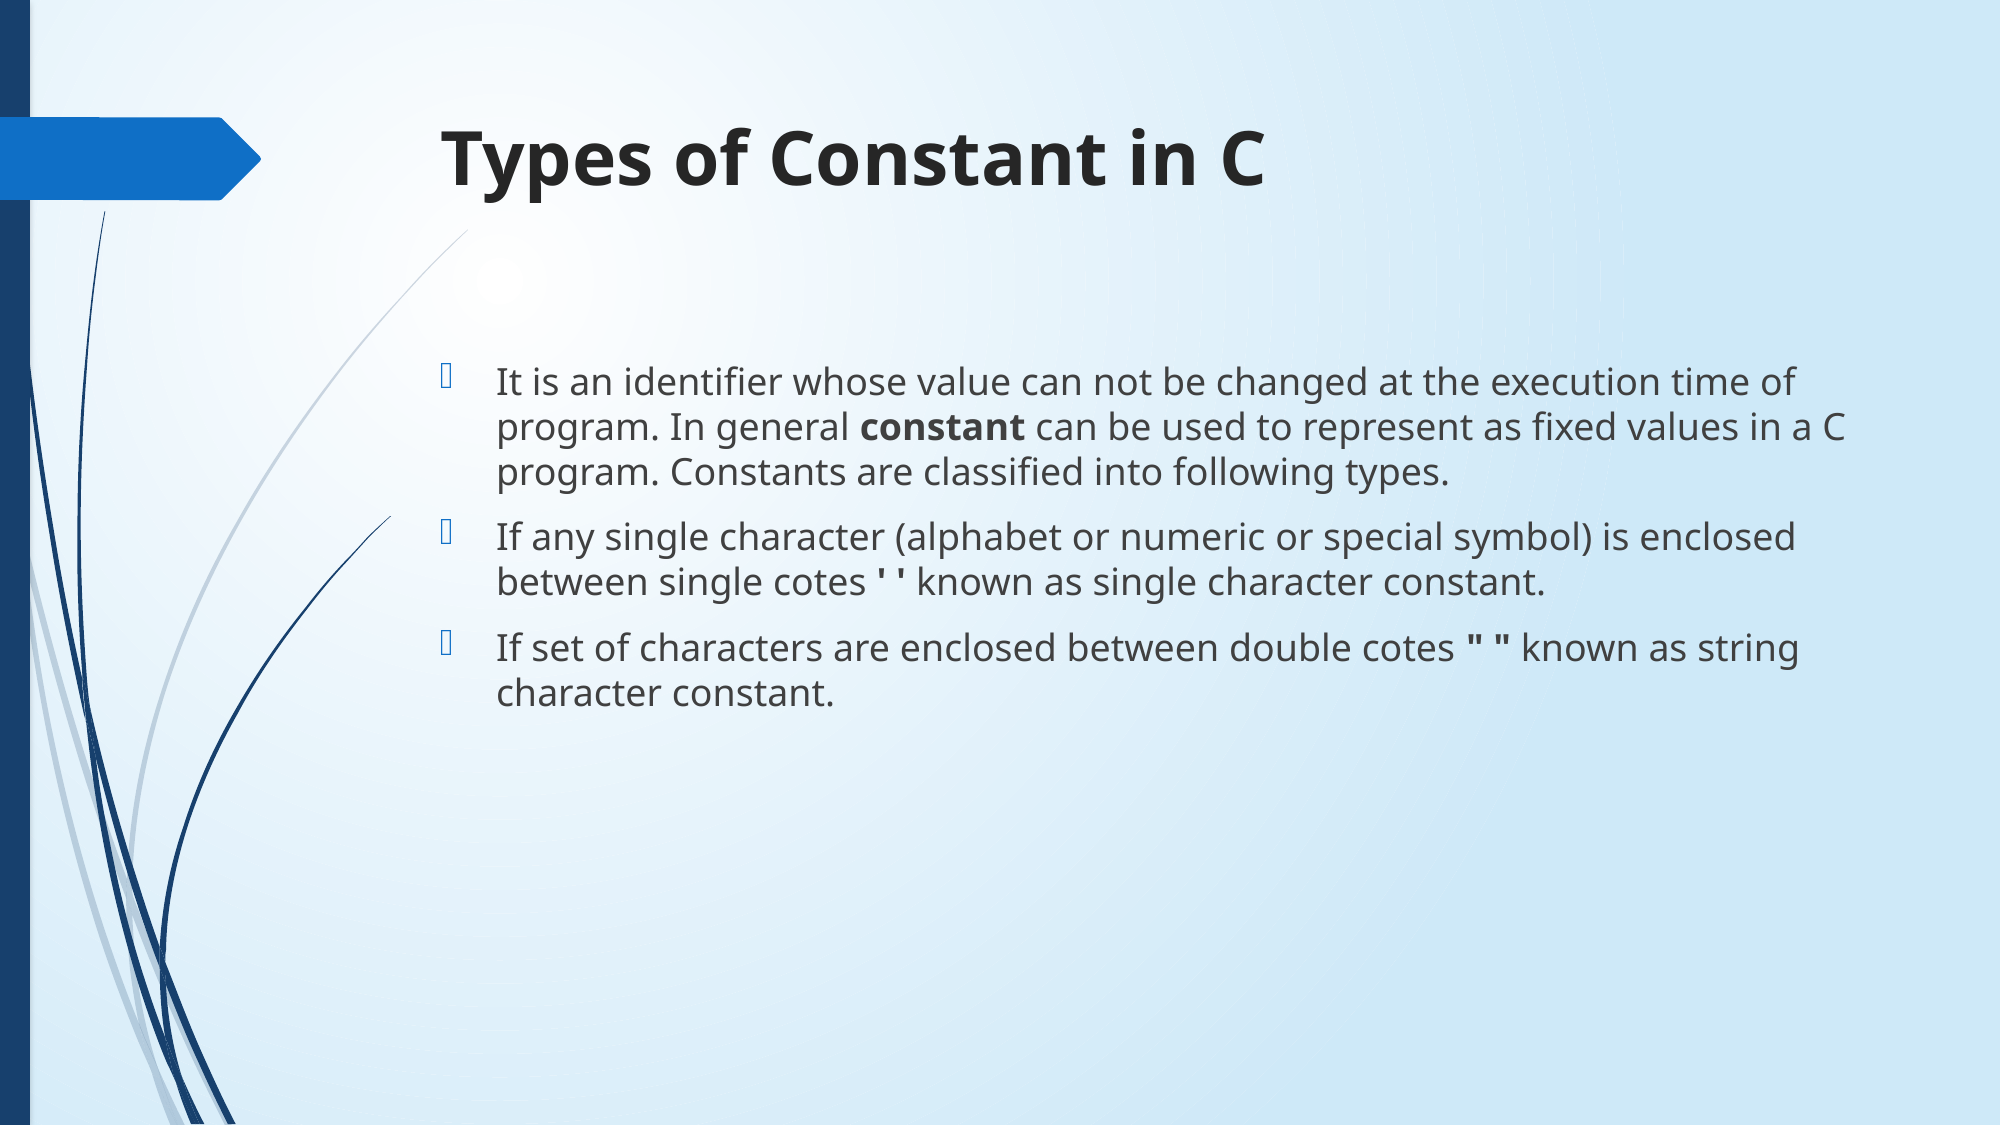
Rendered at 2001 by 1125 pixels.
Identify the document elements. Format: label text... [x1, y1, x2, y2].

list It is an identifier whose value can not be changed at the execution time of program. In general constant can be used to represent as fixed values in a C program. Constants are classified into following types. If any single character (alphabet or numeric or special symbol) is enclosed between single cotes ' ' known as single character constant. If set of characters are enclosed between double cotes " " known as string character constant. [424, 350, 1888, 970]
title Types of Constant in C [425, 102, 1888, 313]
